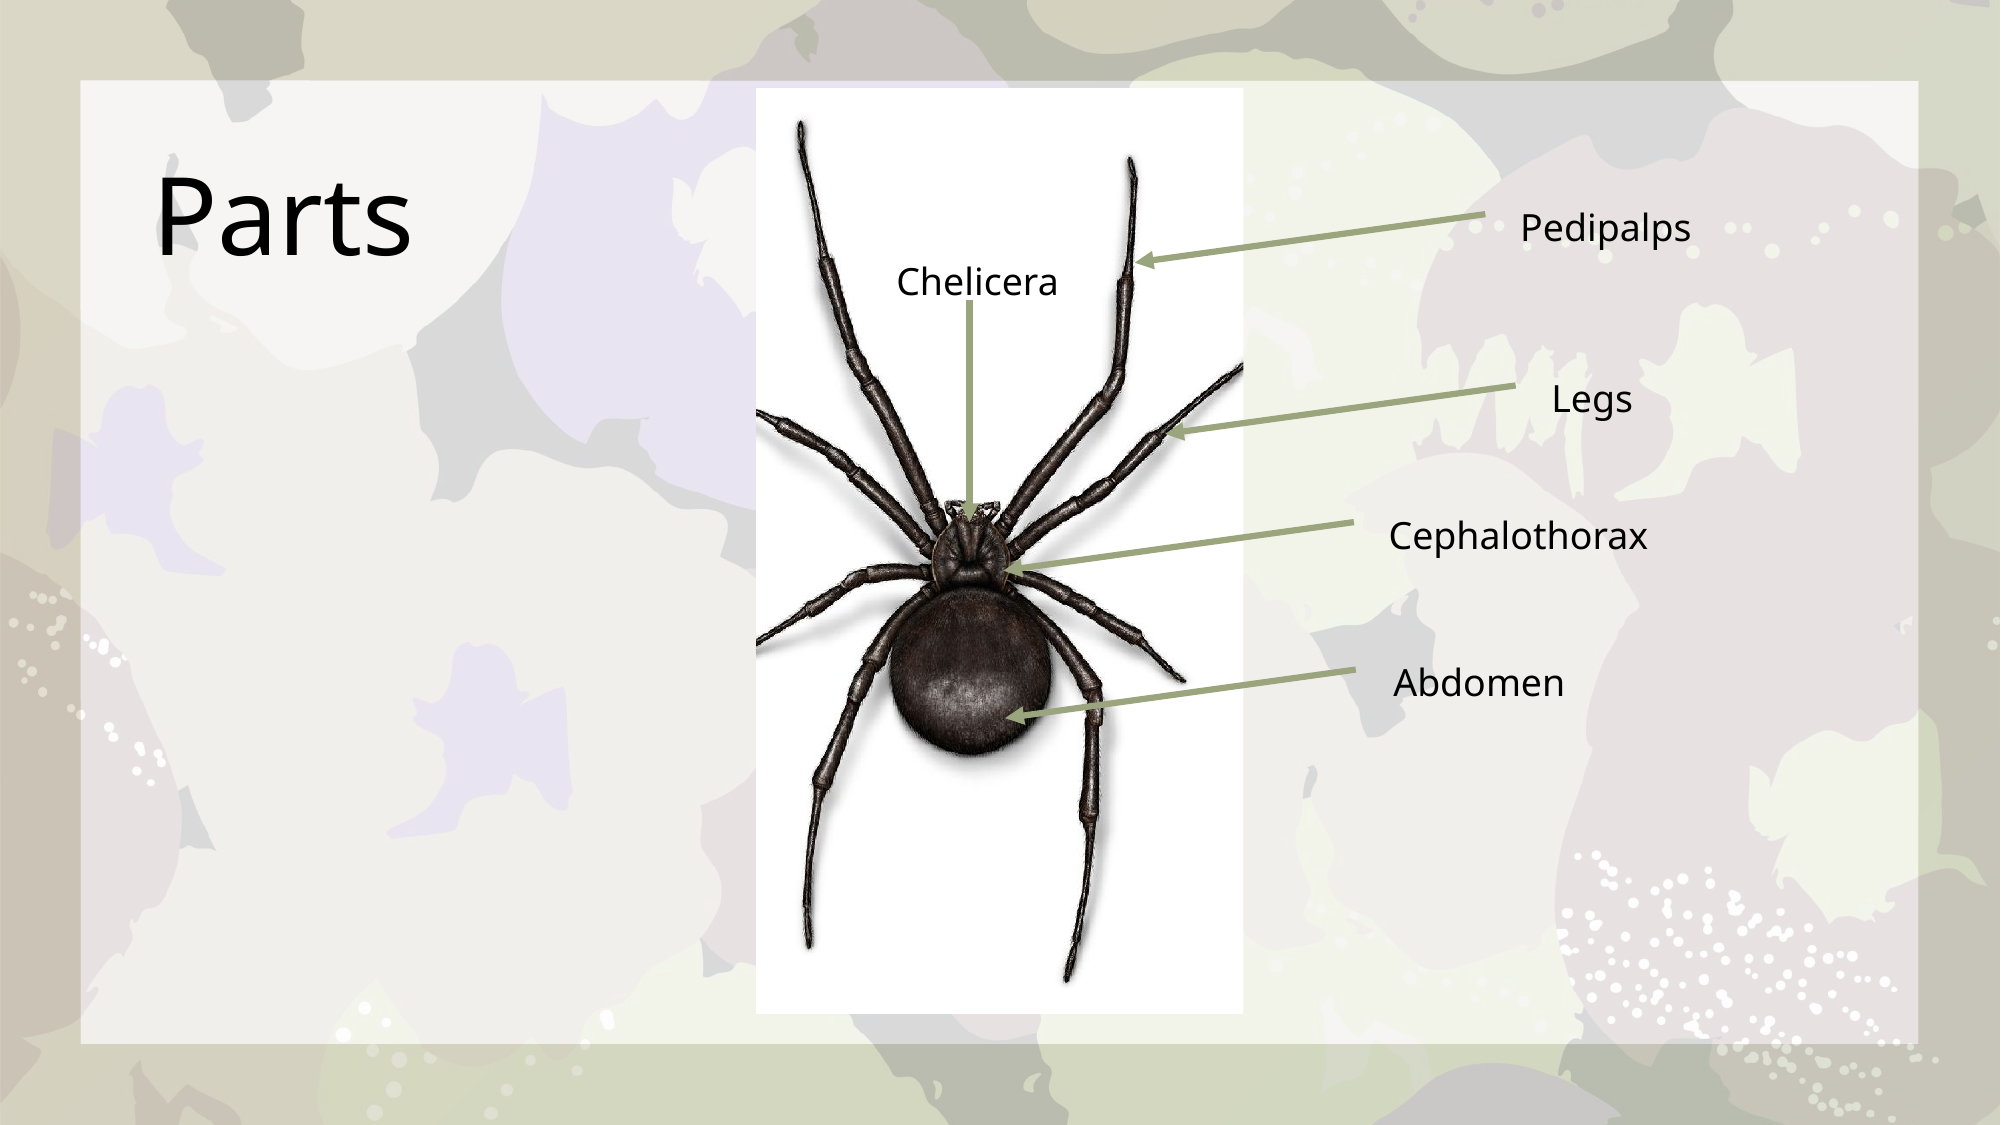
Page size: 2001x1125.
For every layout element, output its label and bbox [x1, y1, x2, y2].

text_box [1005, 669, 1356, 719]
text_box [1134, 214, 1486, 263]
list [755, 88, 1244, 1014]
text_box [1165, 385, 1516, 435]
text_box [1003, 522, 1354, 571]
picture [0, 0, 2000, 1125]
